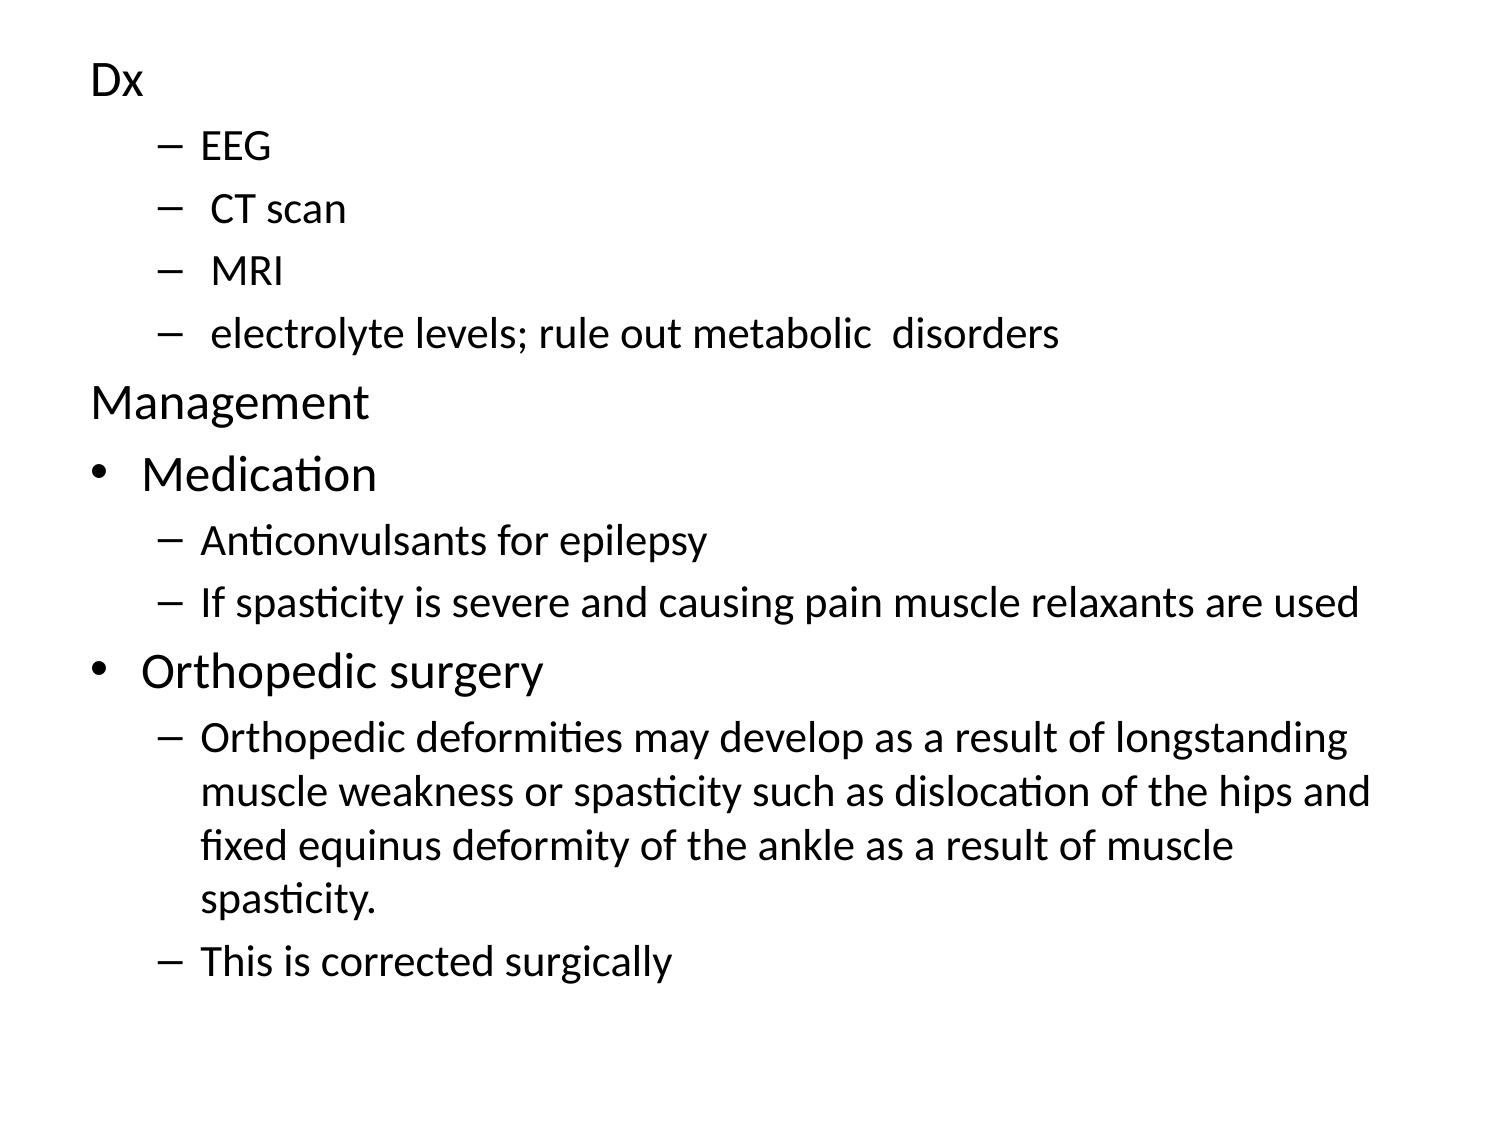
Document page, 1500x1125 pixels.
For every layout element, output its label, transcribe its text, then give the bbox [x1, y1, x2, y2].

list Dx EEG CT scan MRI electrolyte levels; rule out metabolic disorders Management Medication Anticonvulsants for epilepsy If spasticity is severe and causing pain muscle relaxants are used Orthopedic surgery Orthopedic deformities may develop as a result of longstanding muscle weakness or spasticity such as dislocation of the hips and fixed equinus deformity of the ankle as a result of muscle spasticity. This is corrected surgically [75, 37, 1425, 1005]
